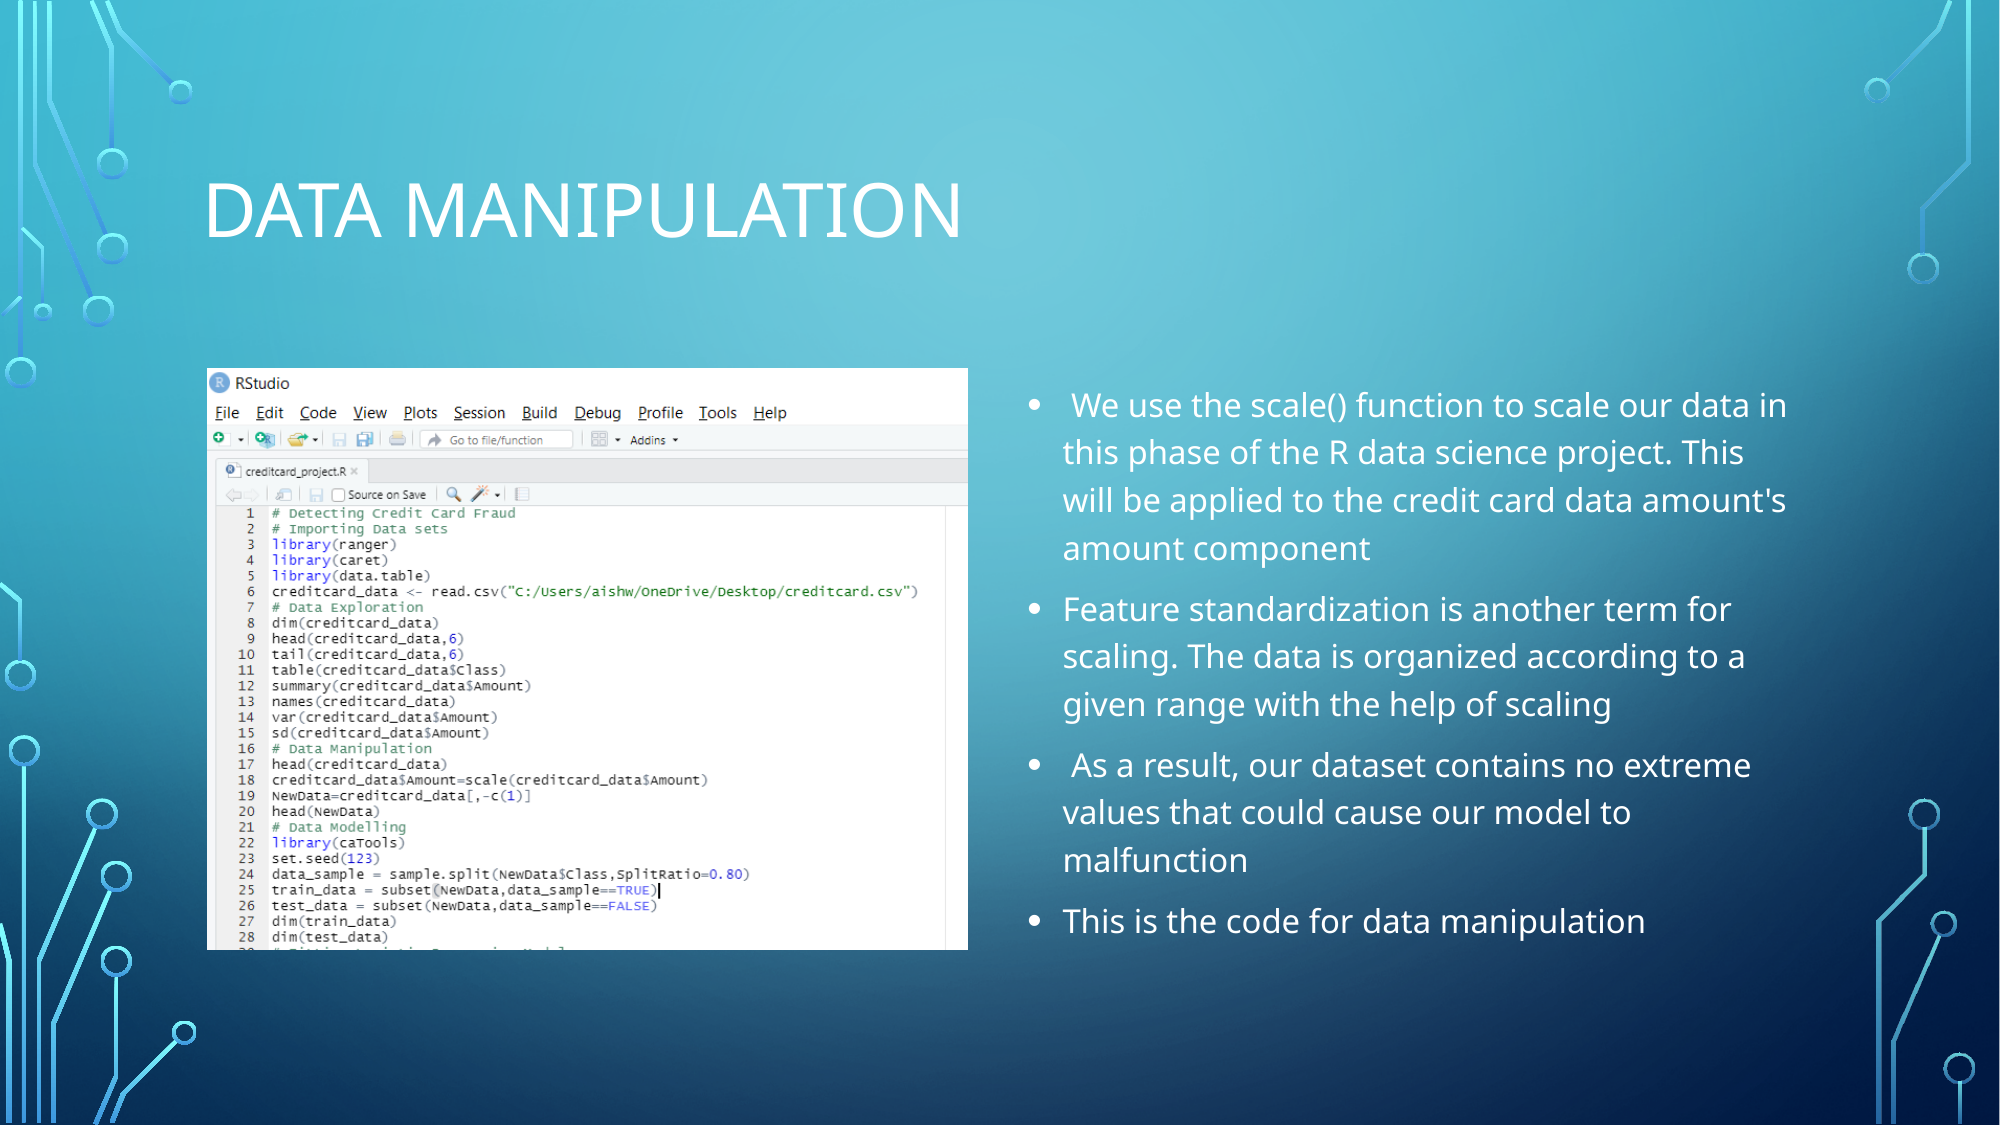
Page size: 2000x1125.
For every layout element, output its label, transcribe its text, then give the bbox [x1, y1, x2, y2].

title Data Manipulation [187, 19, 1812, 262]
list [207, 368, 968, 951]
list We use the scale() function to scale our data in this phase of the R data science project. This will be applied to the credit card data amount's amount component Feature standardization is another term for scaling. The data is organized according to a given range with the help of scaling As a result, our dataset contains no extreme values that could cause our model to malfunction This is the code for data manipulation [1012, 369, 1812, 950]
